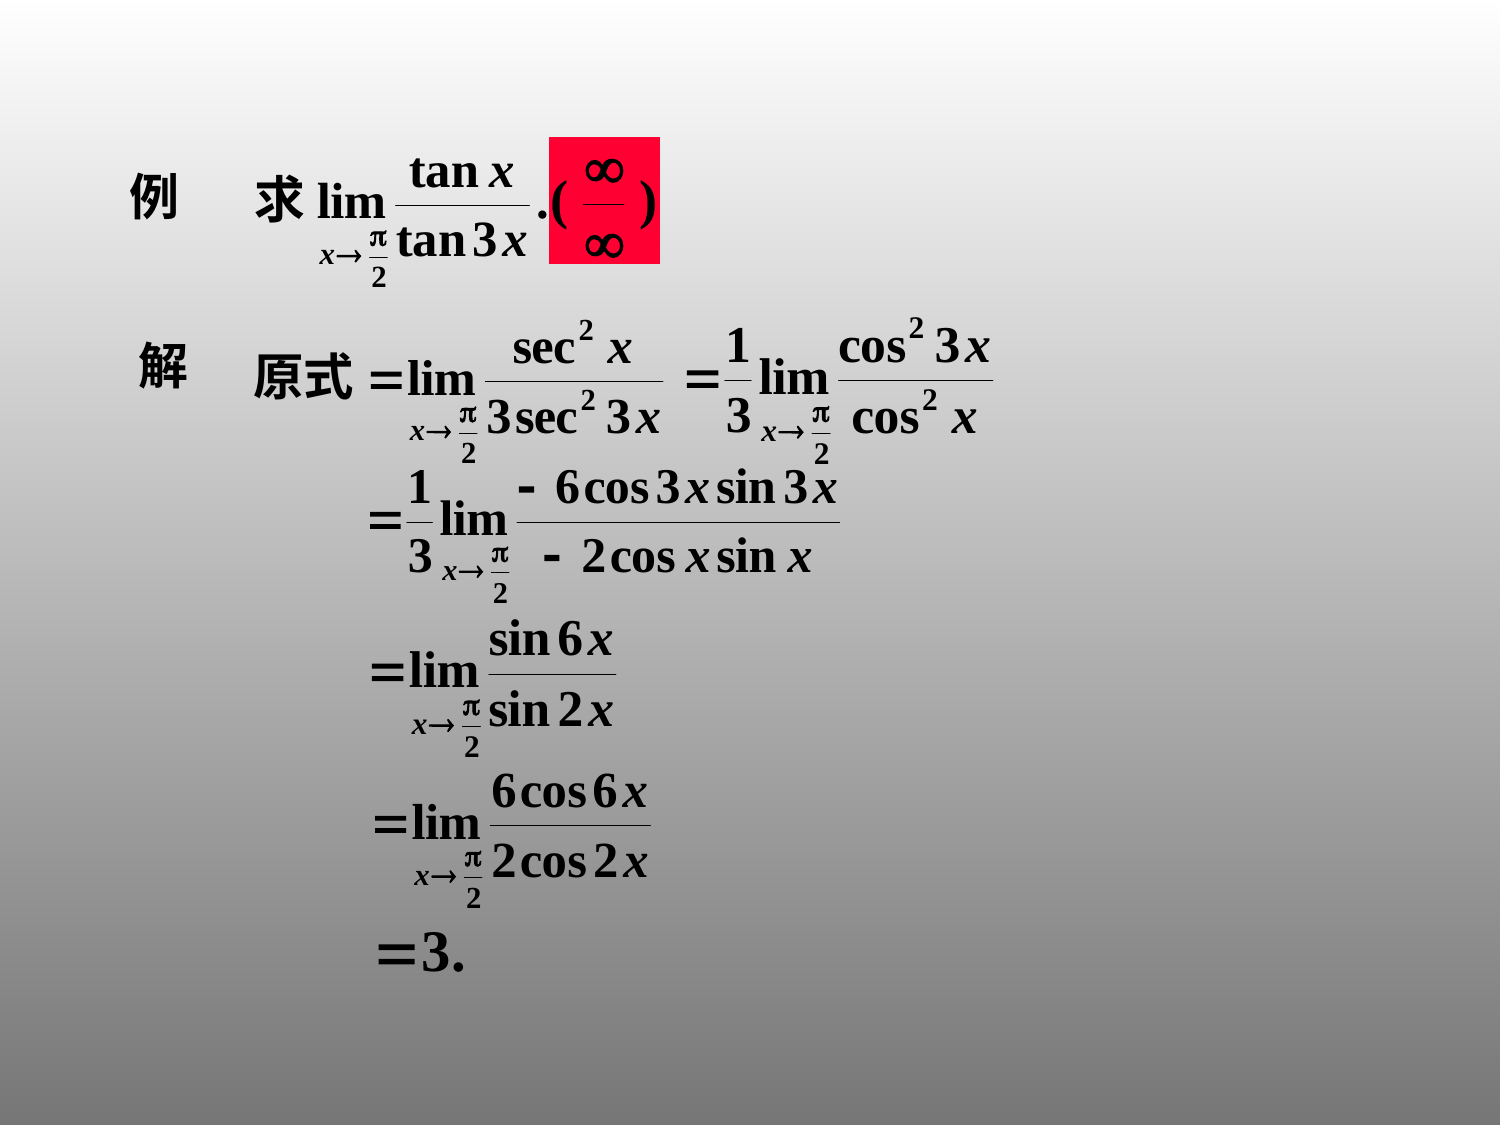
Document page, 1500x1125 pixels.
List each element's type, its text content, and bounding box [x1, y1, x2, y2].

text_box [369, 925, 467, 979]
text_box 解 [123, 326, 247, 402]
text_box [114, 142, 550, 294]
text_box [367, 763, 656, 914]
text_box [548, 136, 661, 265]
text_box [678, 309, 999, 471]
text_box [363, 610, 621, 764]
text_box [252, 311, 668, 470]
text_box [362, 460, 845, 609]
